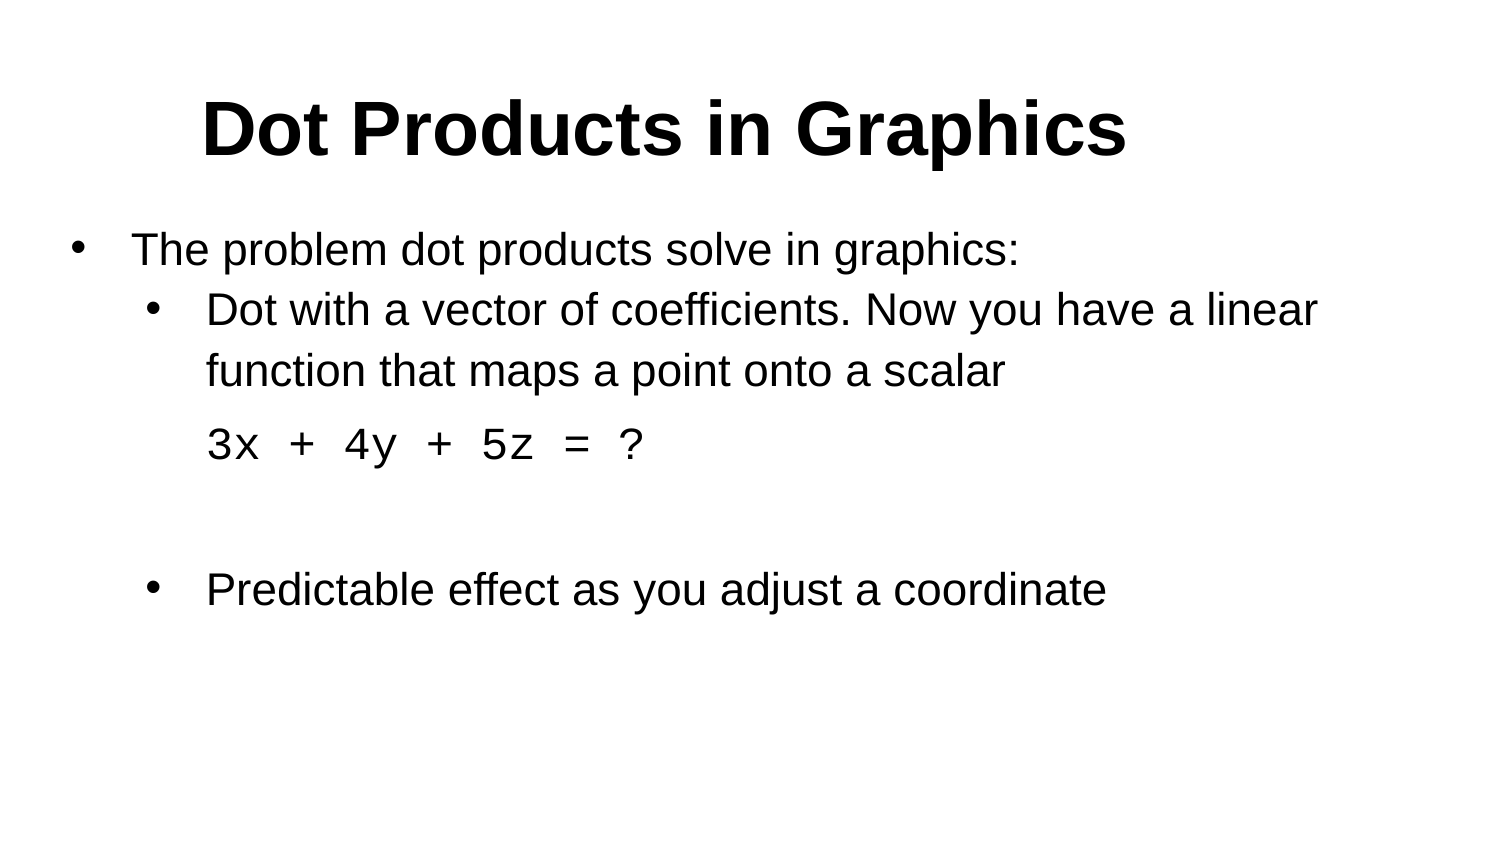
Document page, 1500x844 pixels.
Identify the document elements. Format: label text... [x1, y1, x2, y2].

list The problem dot products solve in graphics: Dot with a vector of coefficients. Now you have a linear function that maps a point onto a scalar 3x + 4y + 5z = ? Predictable effect as you adjust a coordinate [40, 206, 1456, 807]
title Dot Products in Graphics [42, 37, 1289, 179]
